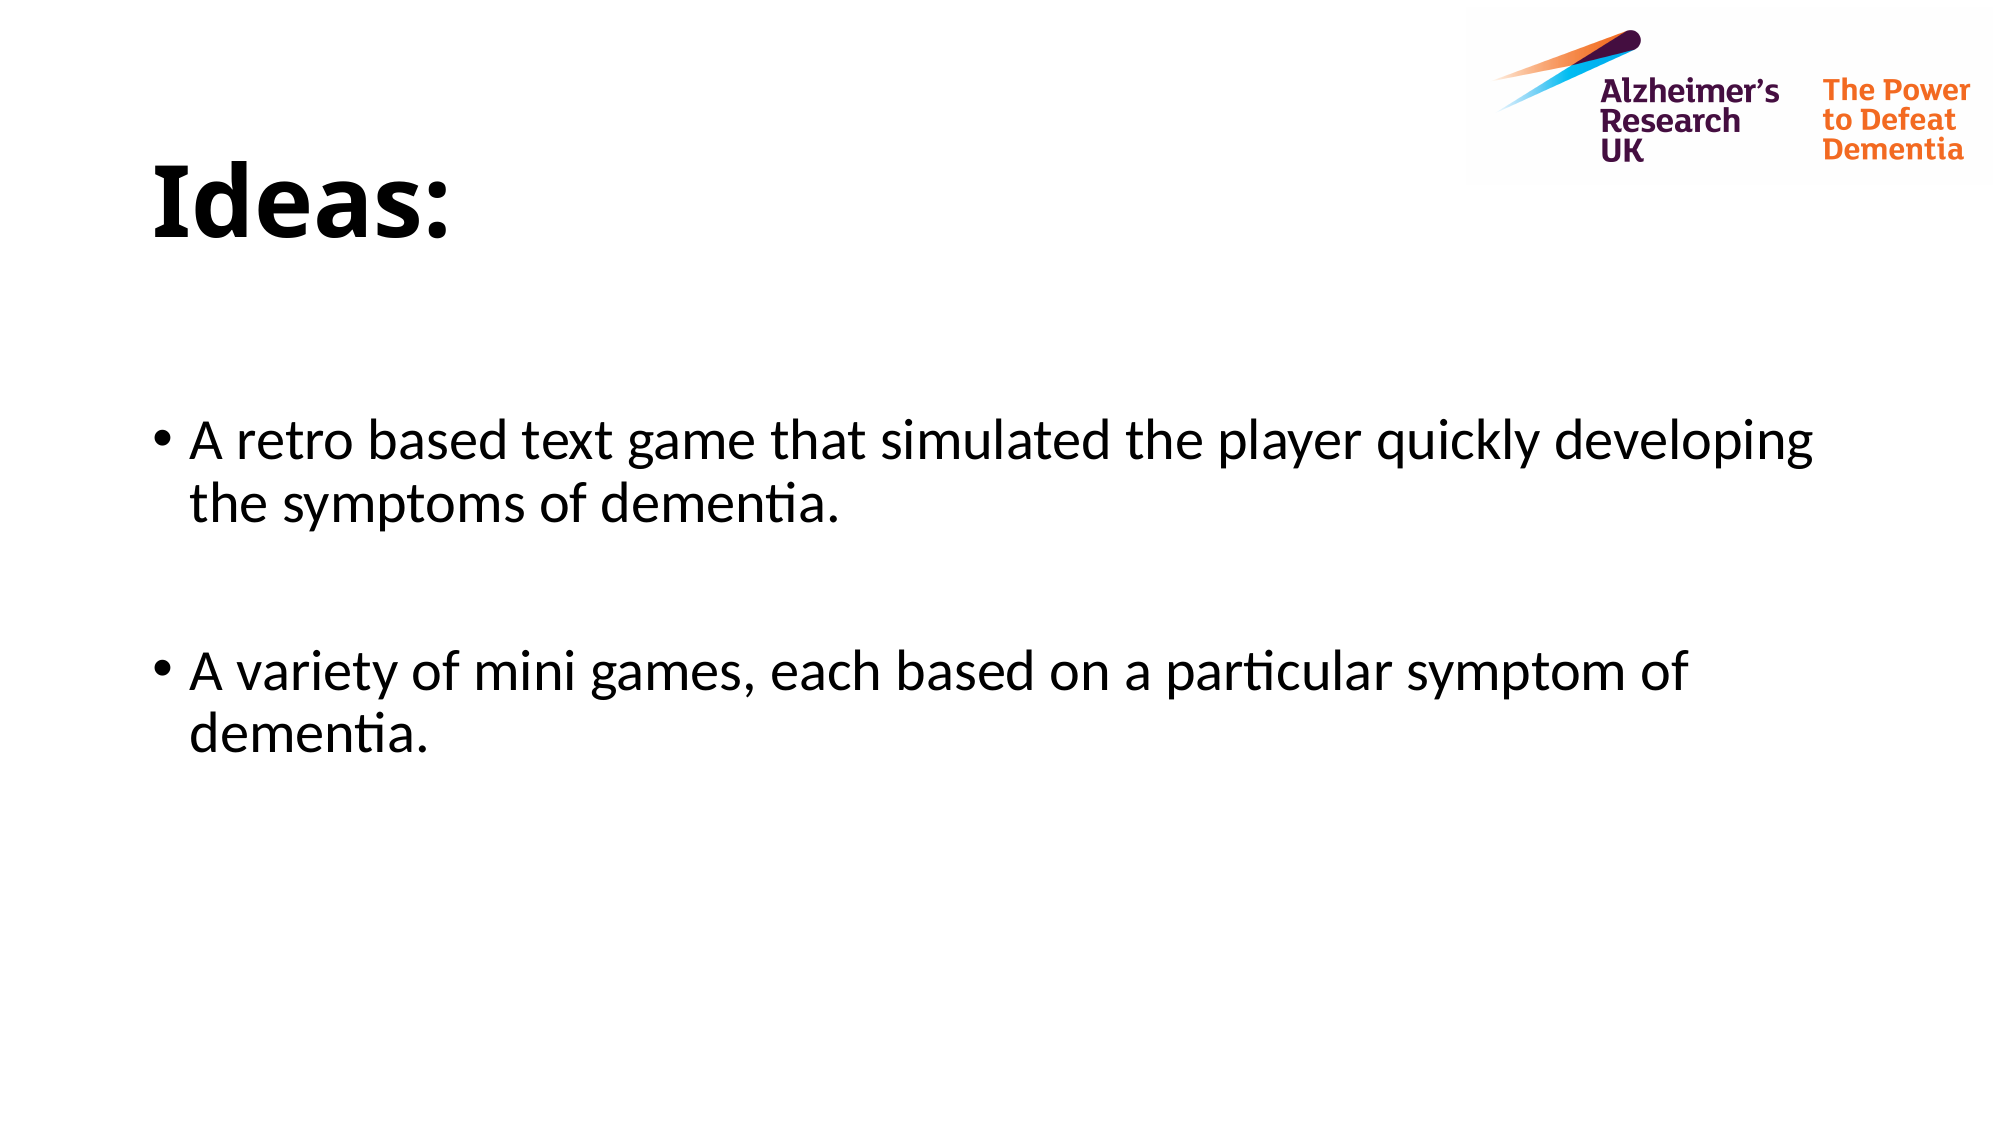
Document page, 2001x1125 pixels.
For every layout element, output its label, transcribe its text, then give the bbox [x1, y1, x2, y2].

list A retro based text game that simulated the player quickly developing the symptoms of dementia. A variety of mini games, each based on a particular symptom of dementia. [137, 401, 1863, 985]
title Ideas: [137, 96, 1863, 314]
picture [1466, 7, 1993, 185]
